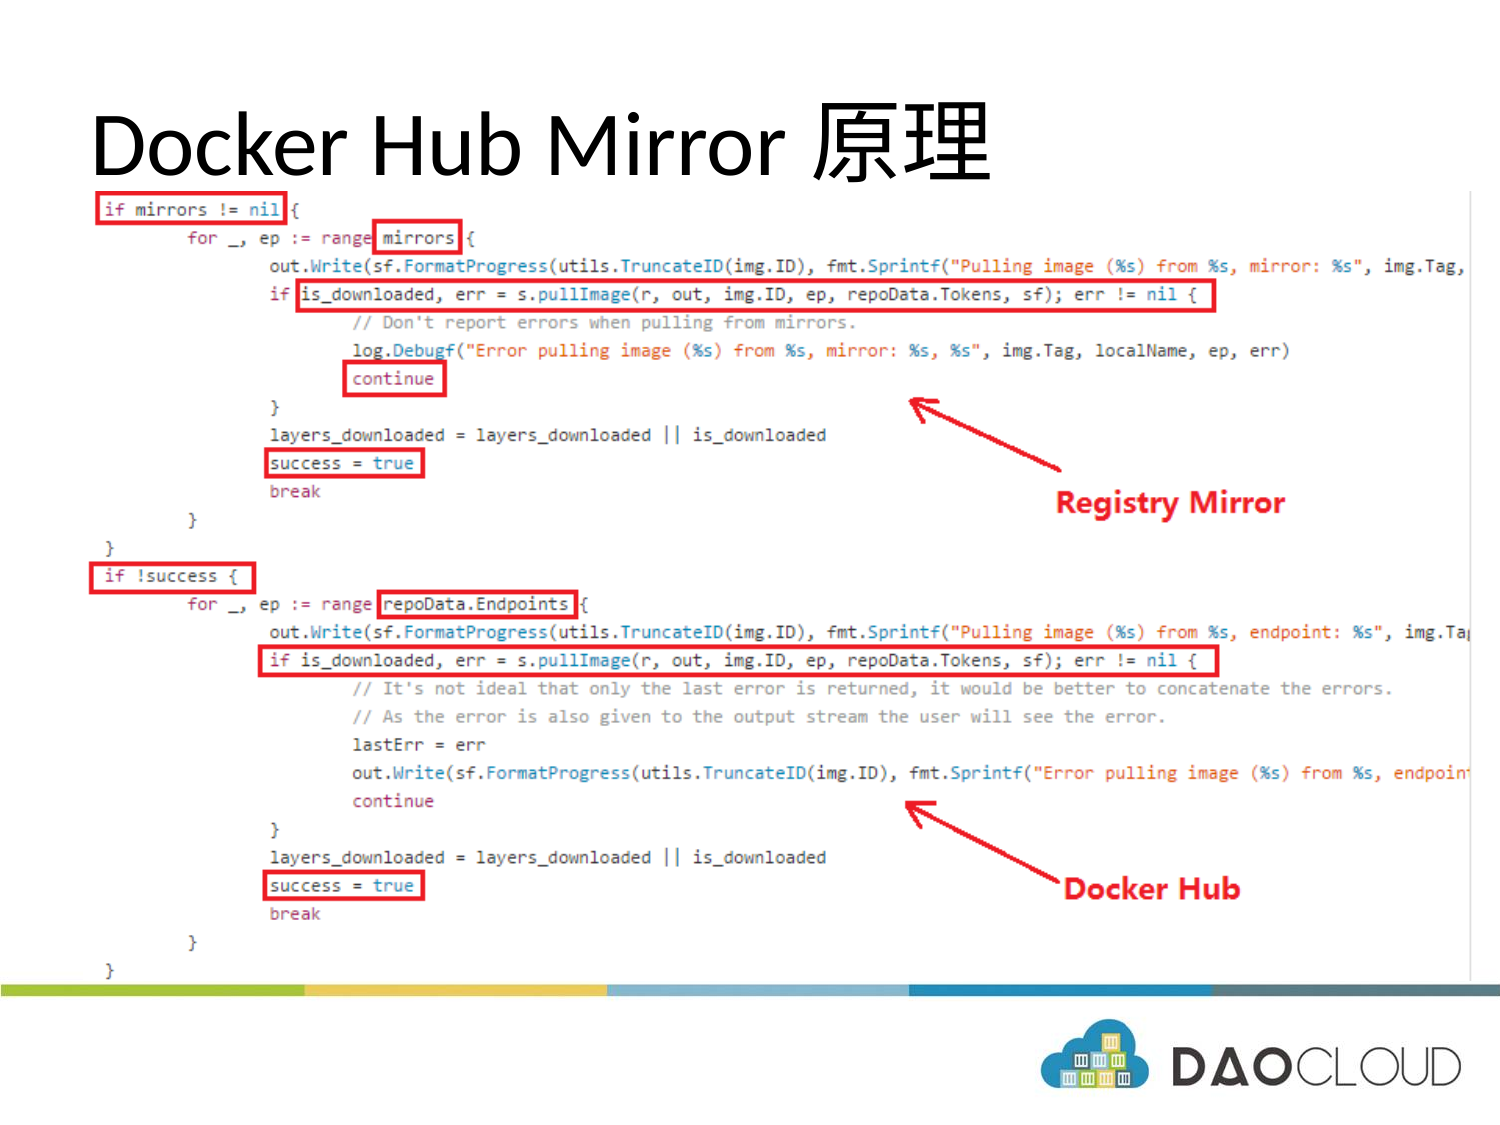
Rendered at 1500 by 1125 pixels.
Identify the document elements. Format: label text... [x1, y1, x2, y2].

picture [0, 0, 1500, 1125]
title Docker Hub Mirror原理 [75, 45, 1425, 233]
